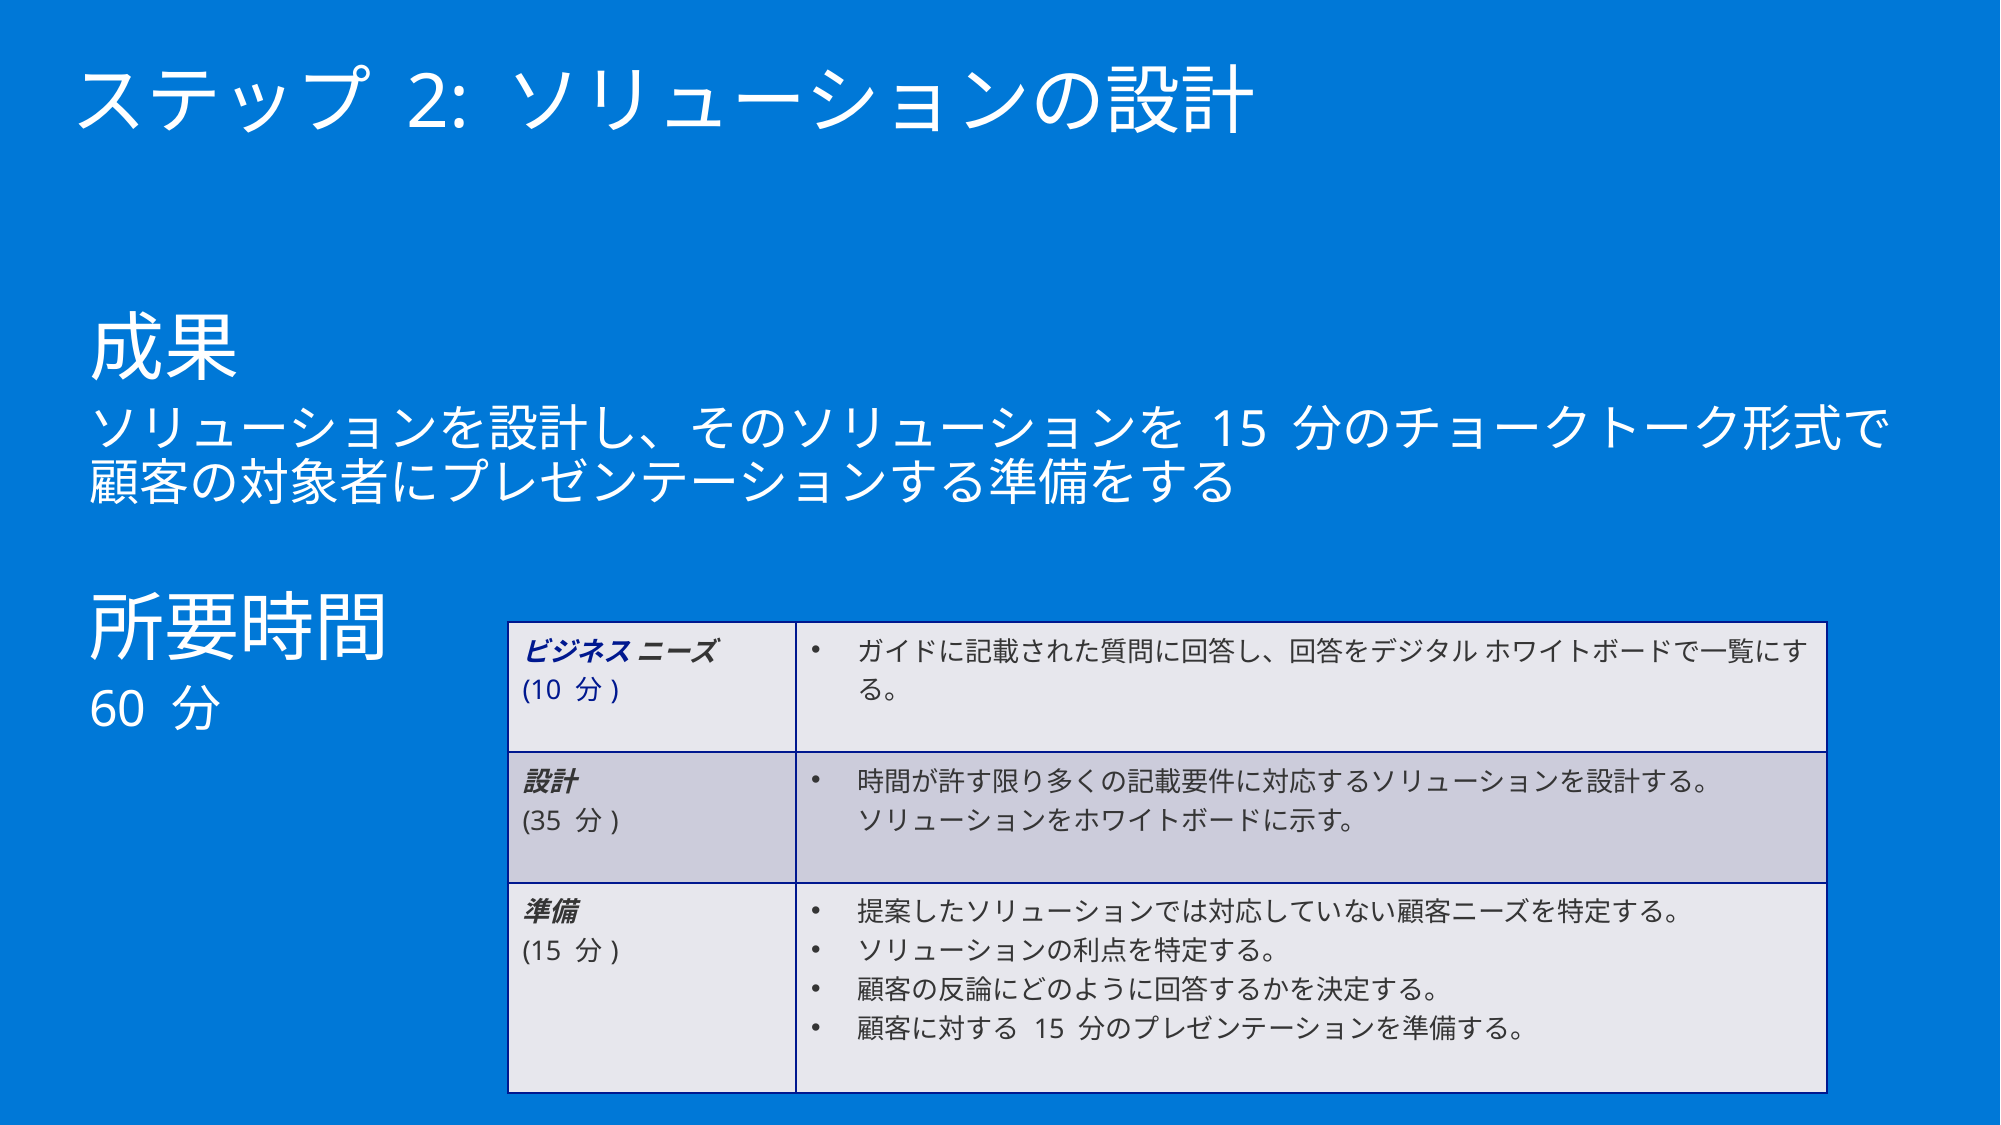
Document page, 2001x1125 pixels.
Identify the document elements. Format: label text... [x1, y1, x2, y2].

title ステップ 2: ソリューションの設計 [47, 47, 1960, 196]
text_box 成果 ソリューションを設計し、そのソリューションを 15 分のチョークトーク形式で顧客の対象者にプレゼンテーションする準備をする 所要時間 60 分 [59, 285, 1925, 767]
table_header ガイドに記載された質問に回答し、回答をデジタル ホワイトボードで一覧にする。 [797, 623, 1826, 751]
table_header ビジネス ニーズ (10 分) [509, 623, 795, 751]
table_cell 準備 (15 分) [509, 884, 795, 1092]
table_cell 提案したソリューションでは対応していない顧客ニーズを特定する。 ソリューションの利点を特定する。 顧客の反論にどのように回答するかを決定する。 顧客に対する 15 分のプレゼンテーションを準備する。 [797, 884, 1826, 1092]
table_cell 設計 (35 分) [509, 753, 795, 882]
table_cell 時間が許す限り多くの記載要件に対応するソリューションを設計する。 ソリューションをホワイトボードに示す。 [797, 753, 1826, 882]
